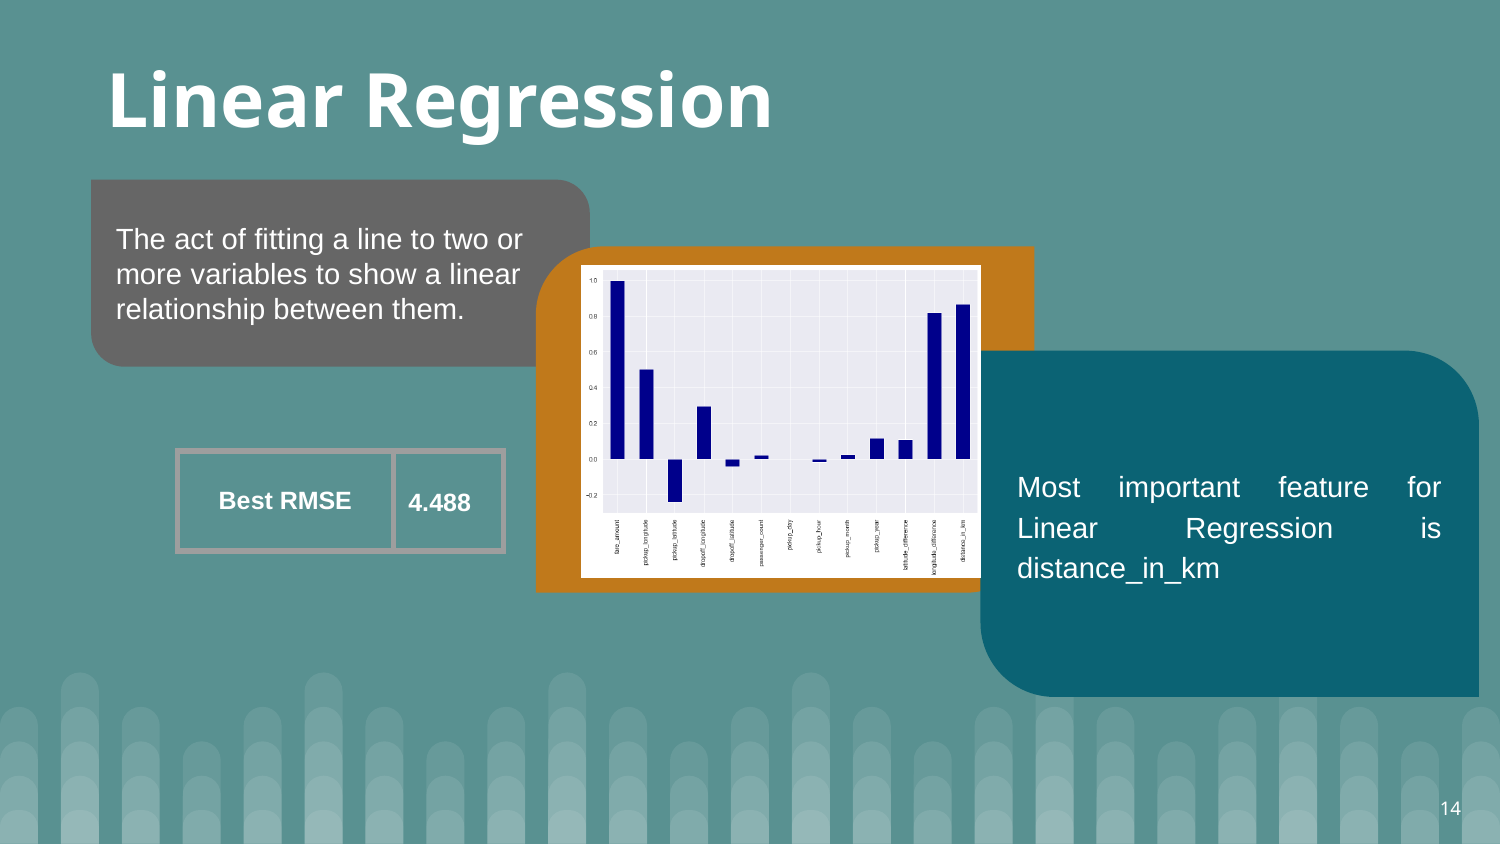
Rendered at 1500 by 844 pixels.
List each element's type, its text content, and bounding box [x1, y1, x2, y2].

text_box Most important feature for Linear Regression is distance_in_km [980, 350, 1479, 697]
slide_number ‹#› [1386, 777, 1477, 842]
text_box The act of fitting a line to two or more variables to show a linear relationship between them. [91, 179, 590, 367]
picture [580, 265, 981, 578]
table_header Best RMSE [180, 454, 391, 548]
text_box [535, 246, 1035, 593]
table_header 4.488 [396, 454, 501, 548]
text_box Linear Regression [91, 15, 1245, 180]
